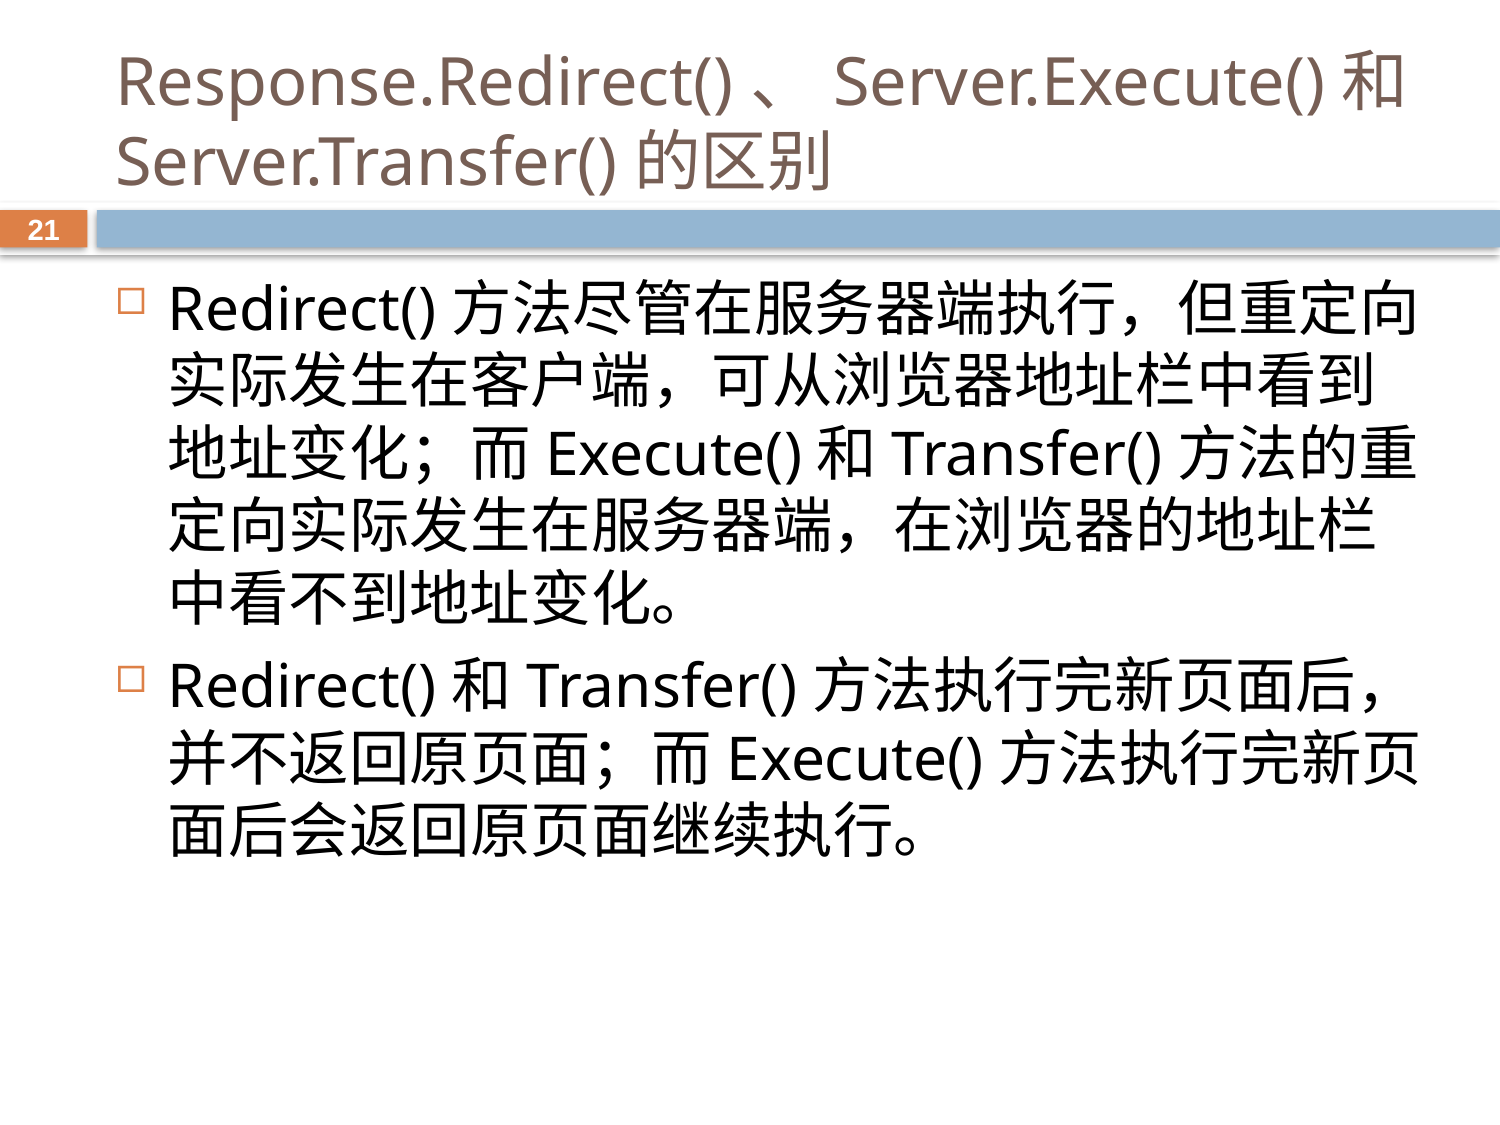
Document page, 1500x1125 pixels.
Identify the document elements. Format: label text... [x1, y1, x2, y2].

slide_number 21 [0, 208, 88, 249]
title Response.Redirect()、Server.Execute()和Server.Transfer()的区别 [100, 37, 1438, 200]
list Redirect()方法尽管在服务器端执行，但重定向实际发生在客户端，可从浏览器地址栏中看到地址变化；而Execute()和Transfer()方法的重定向实际发生在服务器端，在浏览器的地址栏中看不到地址变化。 Redirect()和Transfer()方法执行完新页面后，并不返回原页面；而Execute()方法执行完新页面后会返回原页面继续执行。 [100, 262, 1438, 1000]
